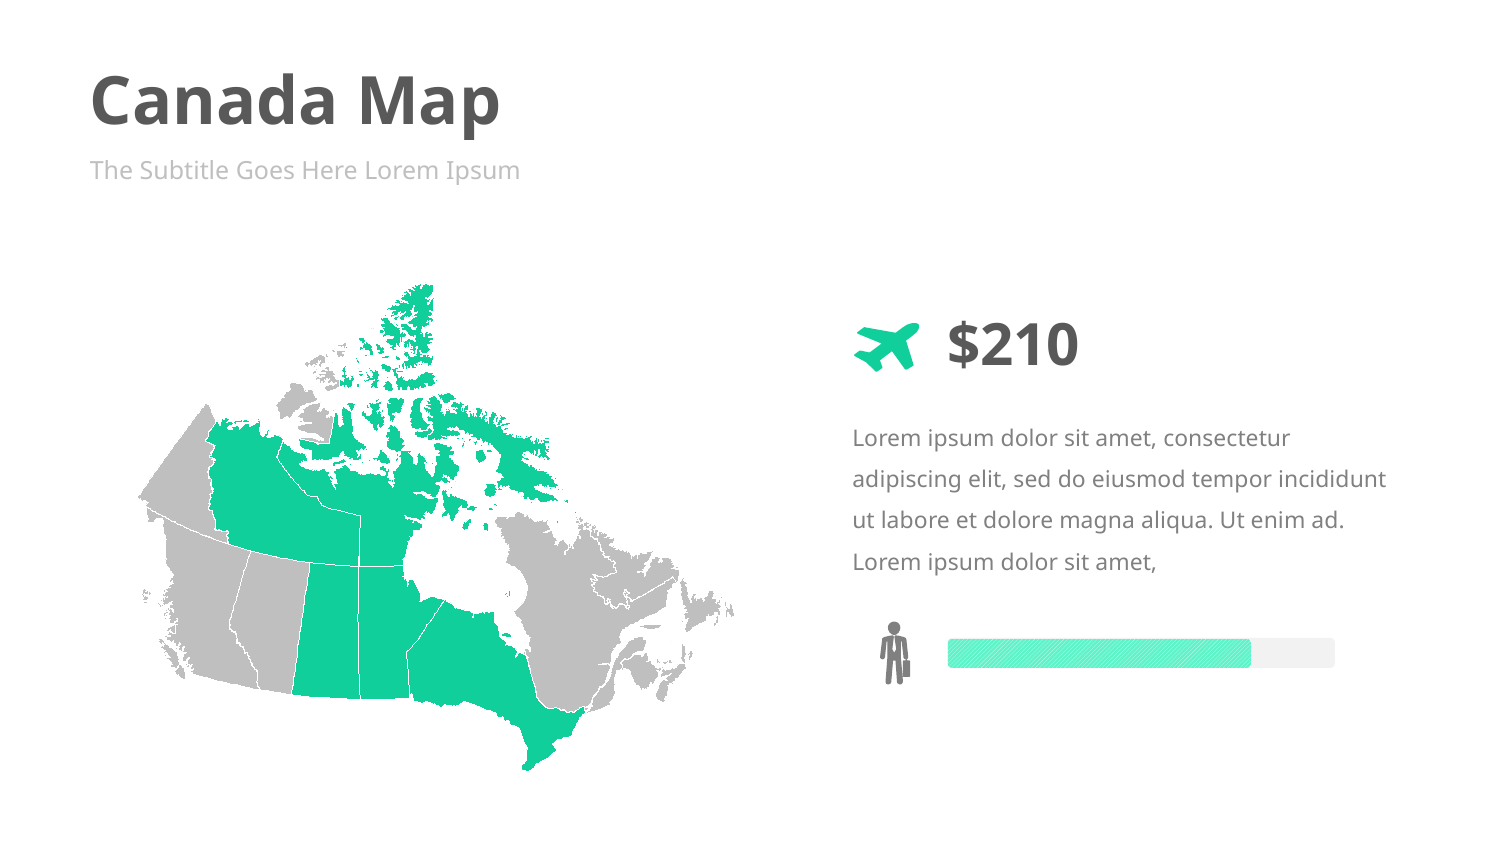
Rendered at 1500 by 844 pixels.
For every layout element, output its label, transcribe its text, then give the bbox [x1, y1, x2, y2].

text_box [137, 281, 736, 773]
text_box The Subtitle Goes Here Lorem Ipsum [75, 146, 788, 192]
text_box [854, 323, 920, 372]
text_box [951, 635, 1338, 671]
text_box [879, 621, 911, 685]
text_box Canada Map [75, 50, 1013, 146]
text_box $210 [932, 299, 1236, 385]
text_box [945, 636, 1254, 671]
text_box Lorem ipsum dolor sit amet, consectetur adipiscing elit, sed do eiusmod tempor incididunt ut labore et dolore magna aliqua. Ut enim ad. Lorem ipsum dolor sit amet, [837, 402, 1405, 583]
